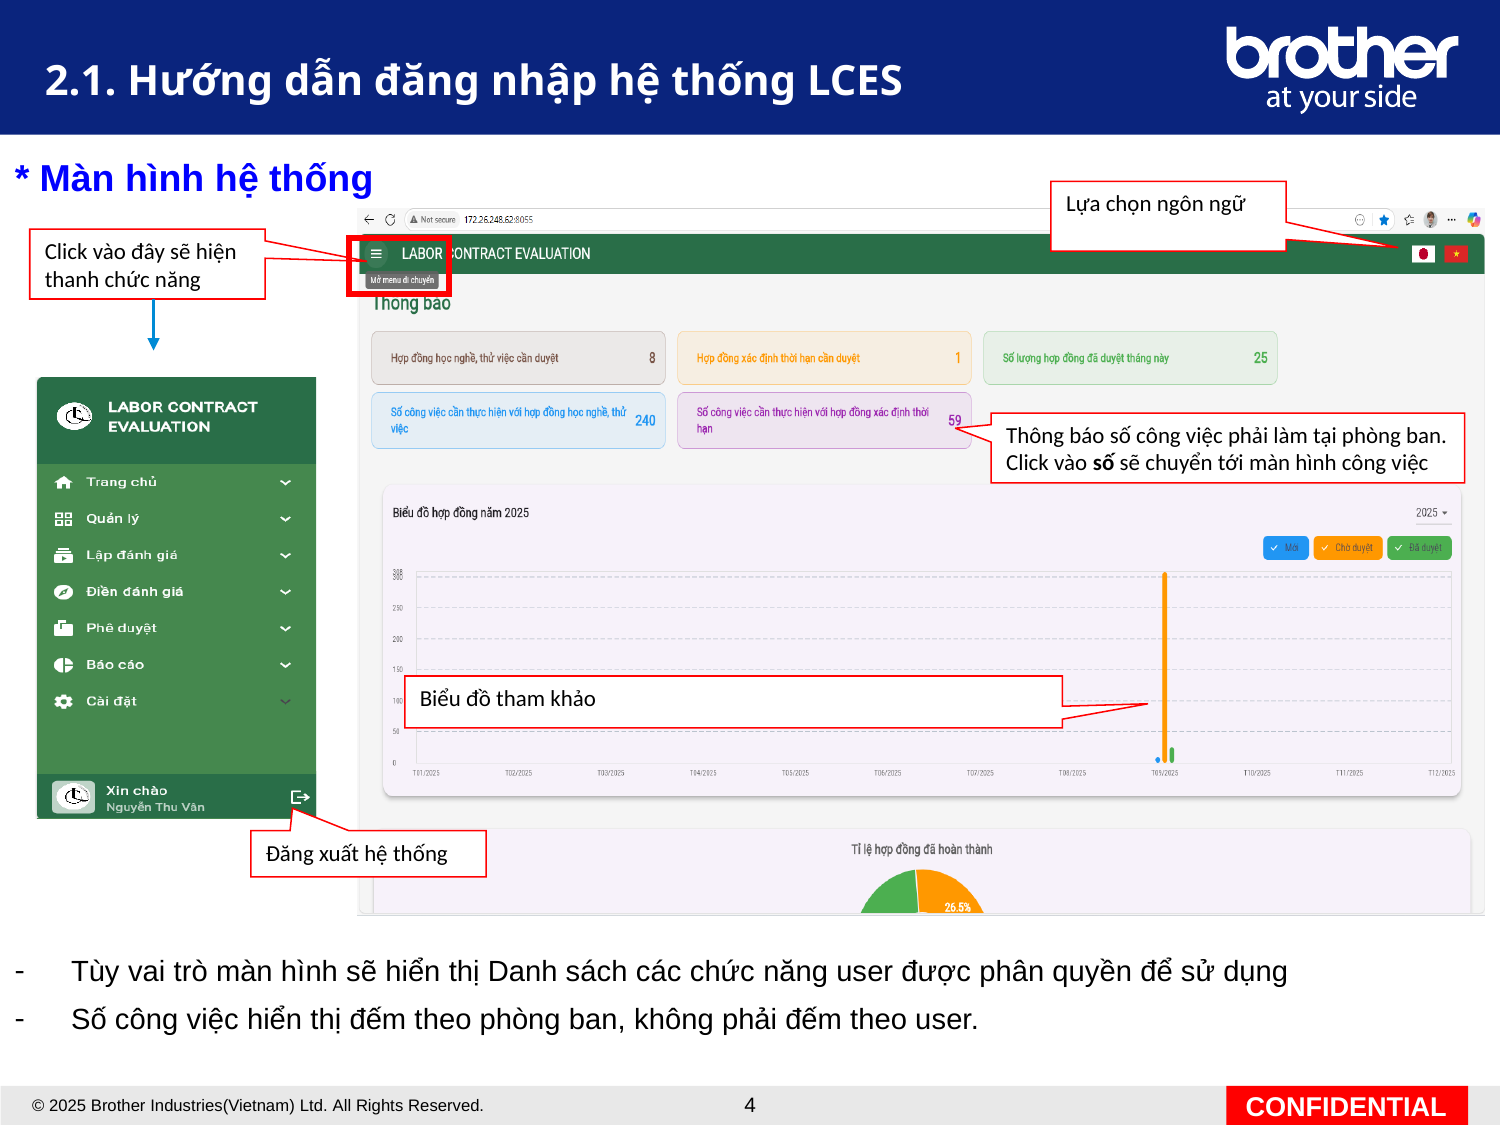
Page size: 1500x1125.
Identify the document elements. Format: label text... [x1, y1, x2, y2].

slide_number 4 [711, 1084, 789, 1124]
text_box [348, 237, 357, 295]
text_box Tùy vai trò màn hình sẽ hiển thị Danh sách các chức năng user được phân quyền để sử dụng Số công việc hiển thị đếm theo phòng ban, không phải đếm theo user. [0, 945, 1485, 1043]
text_box Lựa chọn ngôn ngữ [1050, 181, 1287, 208]
text_box Đăng xuất hệ thống [250, 818, 357, 877]
text_box * Màn hình hệ thống [0, 146, 1188, 207]
picture [357, 208, 1485, 917]
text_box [35, 377, 317, 819]
text_box Click vào đây sẽ hiện thanh chức năng [29, 229, 348, 299]
text_box 2.1. Hướng dẫn đăng nhập hệ thống LCES [29, 34, 1159, 124]
